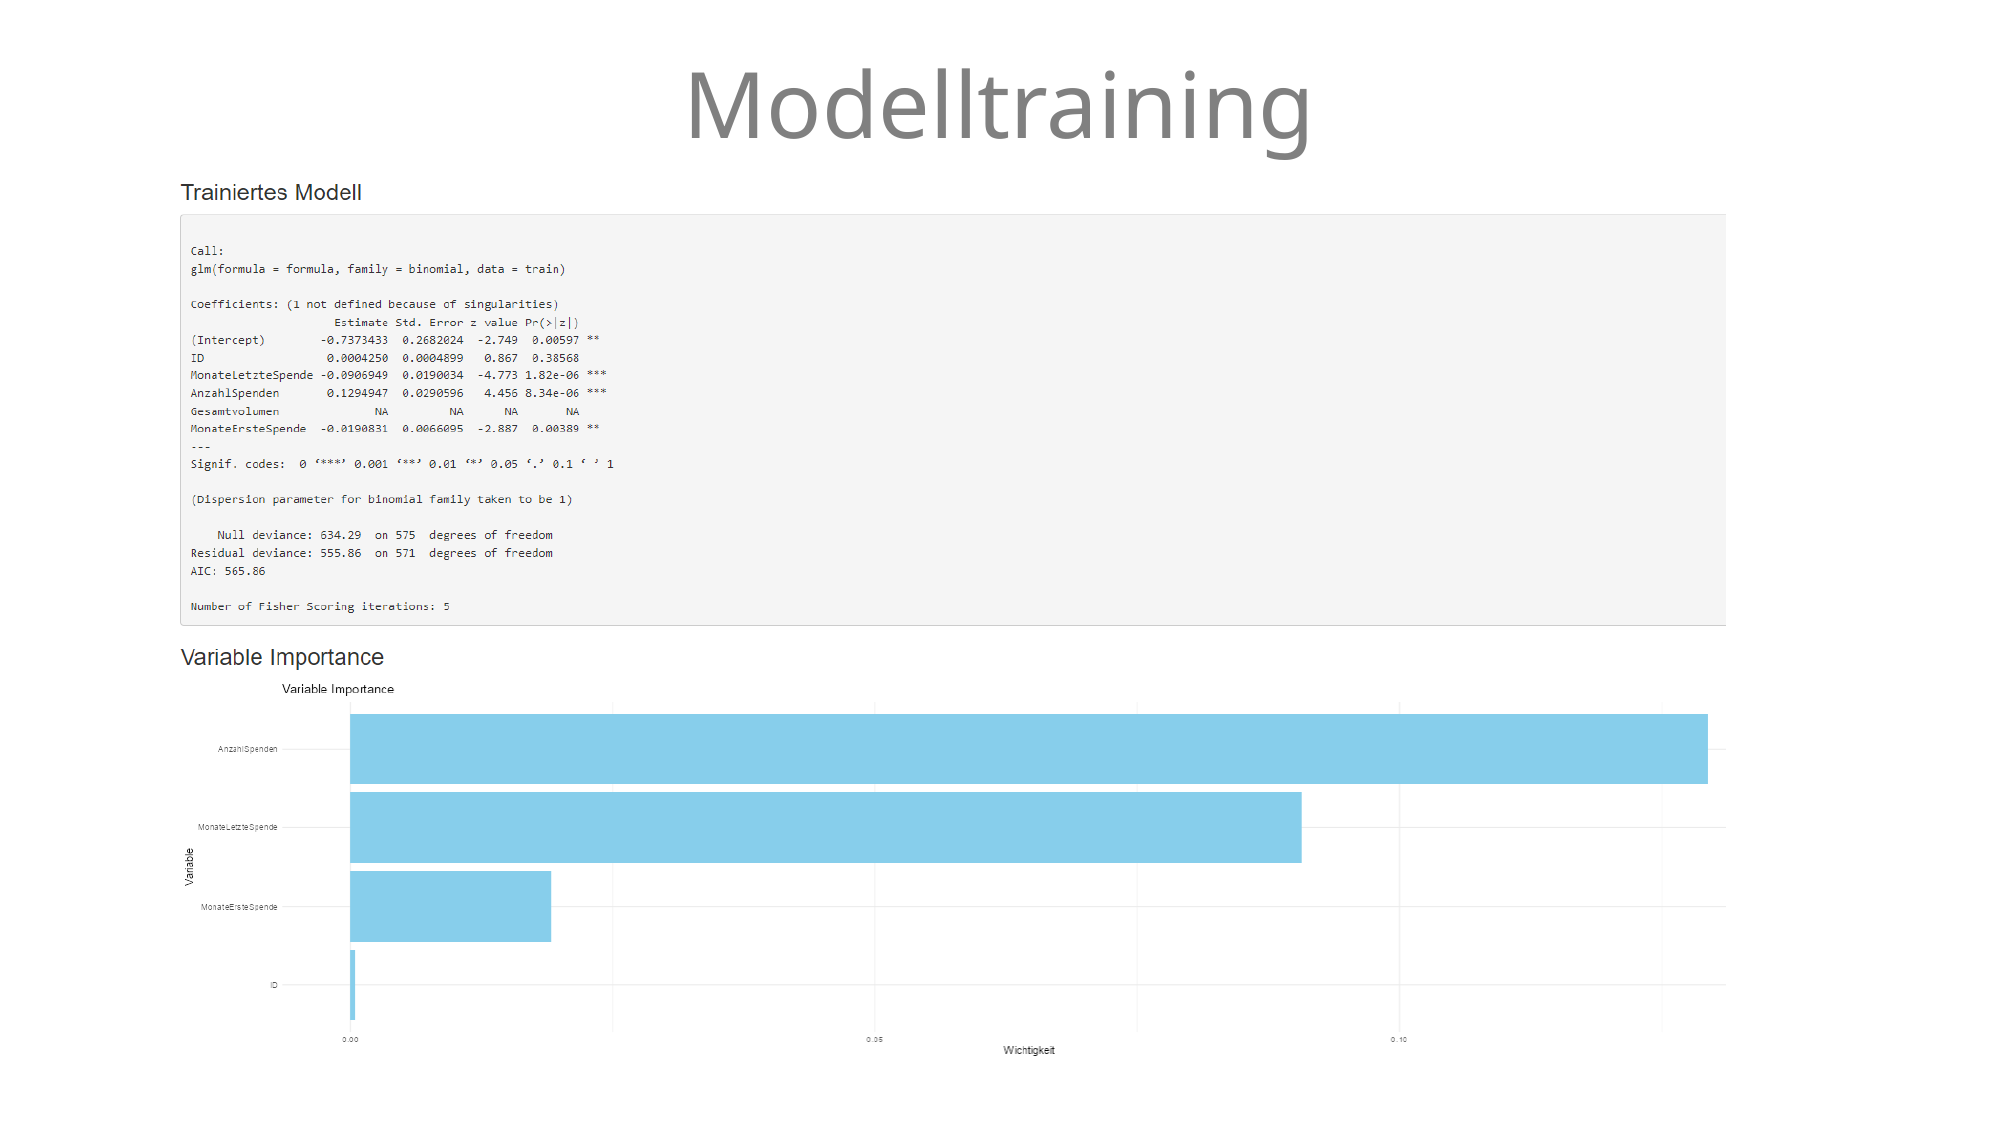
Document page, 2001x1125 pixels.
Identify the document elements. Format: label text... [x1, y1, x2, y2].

title Modelltraining [137, 0, 1863, 218]
picture [172, 171, 1726, 1084]
